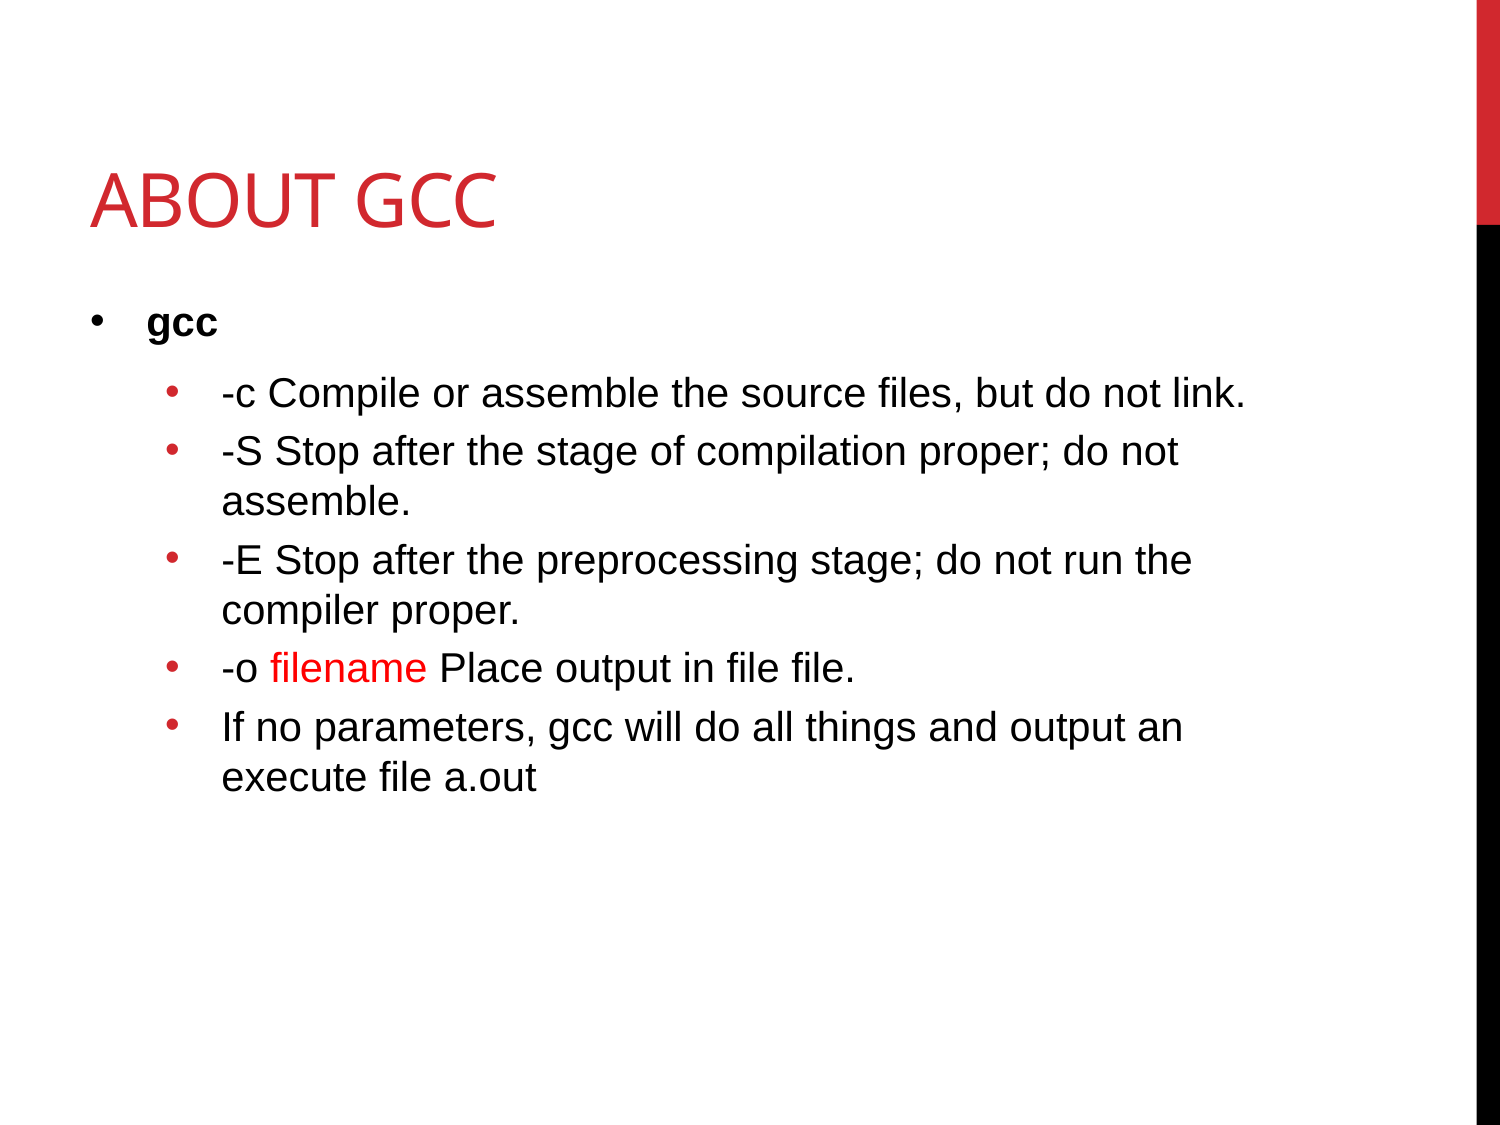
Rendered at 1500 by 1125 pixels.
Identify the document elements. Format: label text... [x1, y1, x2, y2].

title About GCC [75, 25, 1025, 250]
list gcc -c Compile or assemble the source files, but do not link. -S Stop after the stage of compilation proper; do not assemble. -E Stop after the preprocessing stage; do not run the compiler proper. -o filename Place output in file file. If no parameters, gcc will do all things and output an execute file a.out [75, 287, 1325, 1005]
